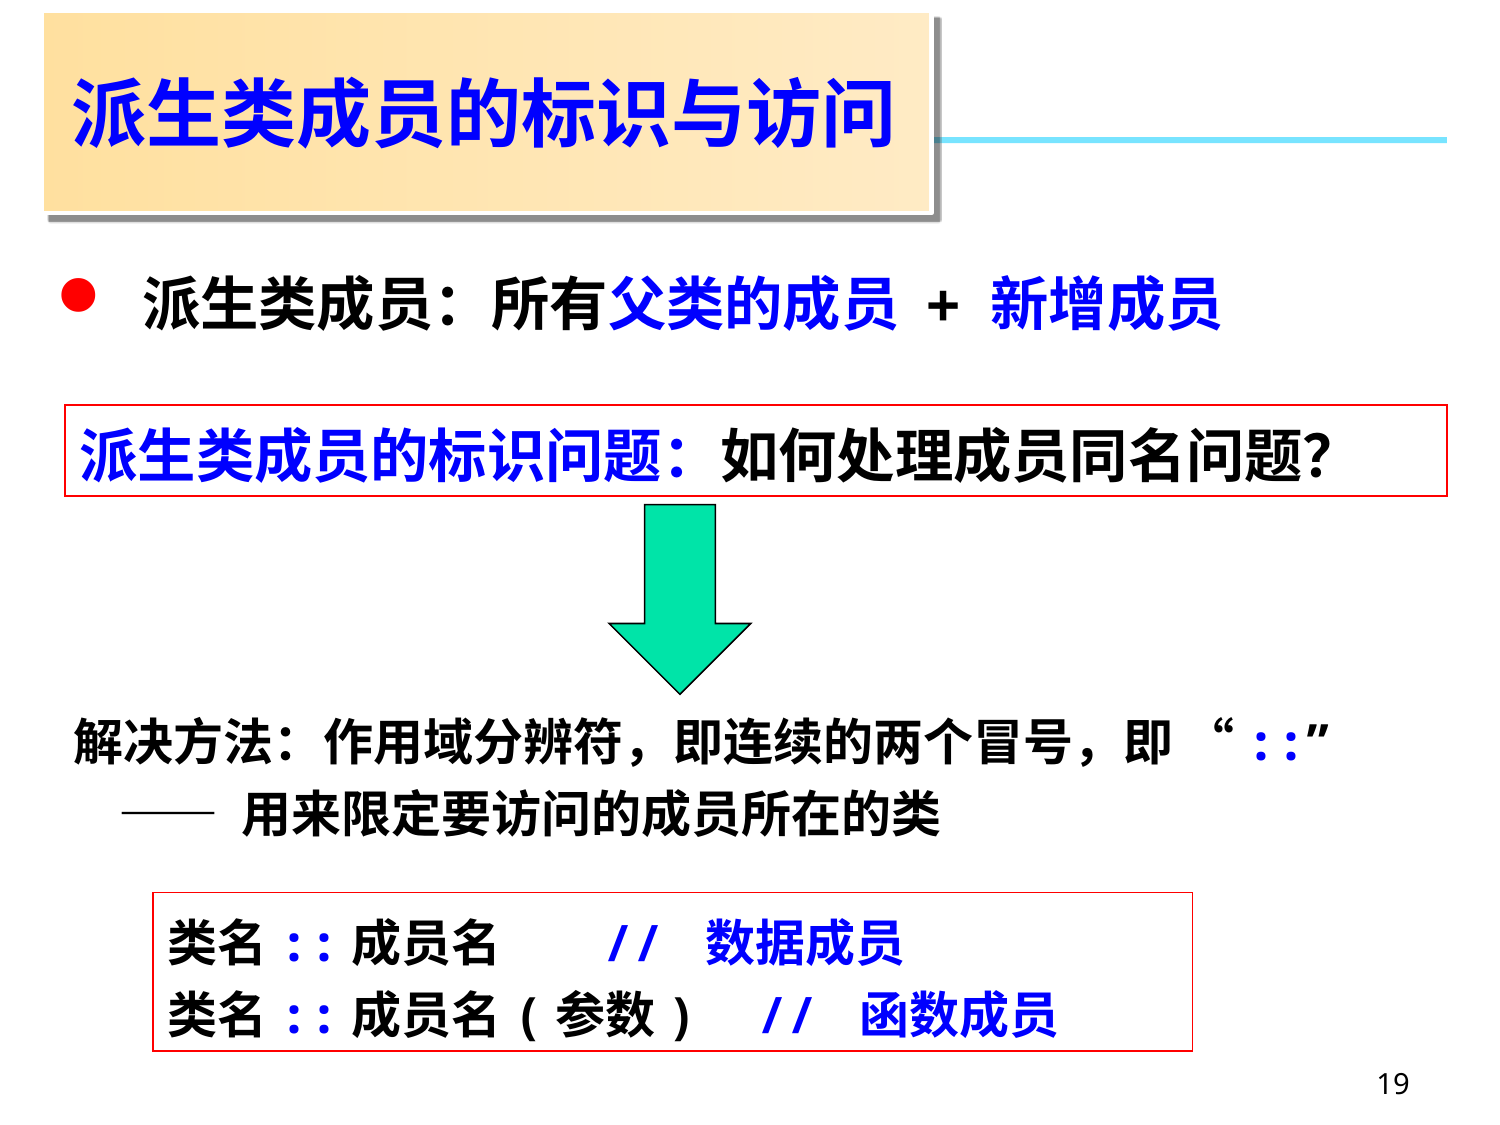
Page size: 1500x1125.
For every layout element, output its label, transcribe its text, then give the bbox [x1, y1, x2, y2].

text_box 派生类成员的标识问题：如何处理成员同名问题？ [64, 404, 1447, 497]
title 派生类成员的标识与访问 [41, 10, 932, 214]
text_box 派生类成员：所有父类的成员 + 新增成员 [41, 260, 1401, 345]
text_box 类名::成员名 // 数据成员 类名::成员名(参数) // 函数成员 [153, 892, 1193, 1052]
text_box 解决方法：作用域分辨符，即连续的两个冒号，即 “::” —— 用来限定要访问的成员所在的类 [58, 702, 1463, 851]
text_box [609, 504, 751, 695]
slide_number 19 [1112, 1037, 1425, 1113]
